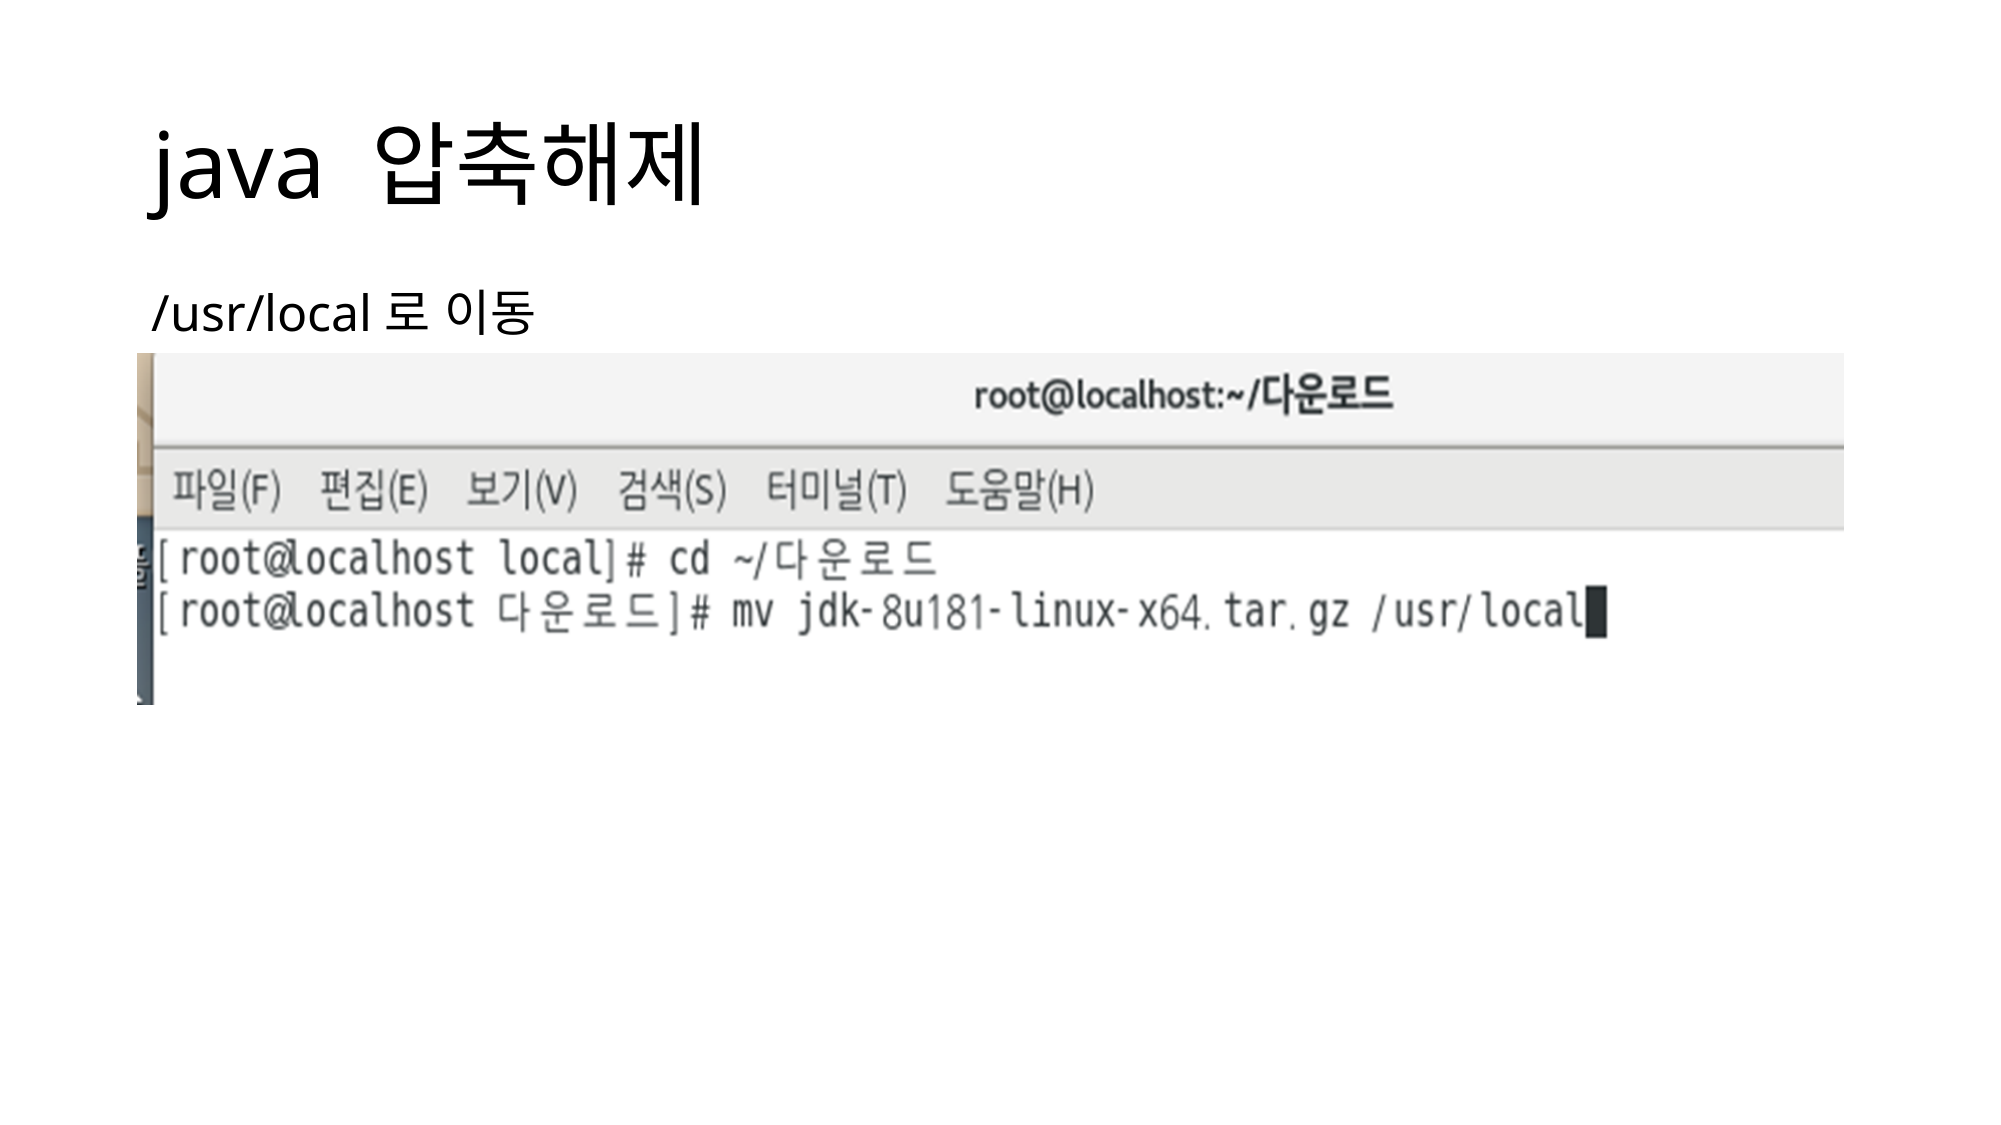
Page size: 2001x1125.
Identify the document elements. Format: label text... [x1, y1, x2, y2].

picture [137, 353, 1844, 705]
title java 압축해제 [137, 59, 1863, 278]
text_box /usr/local로 이동 [137, 274, 552, 349]
